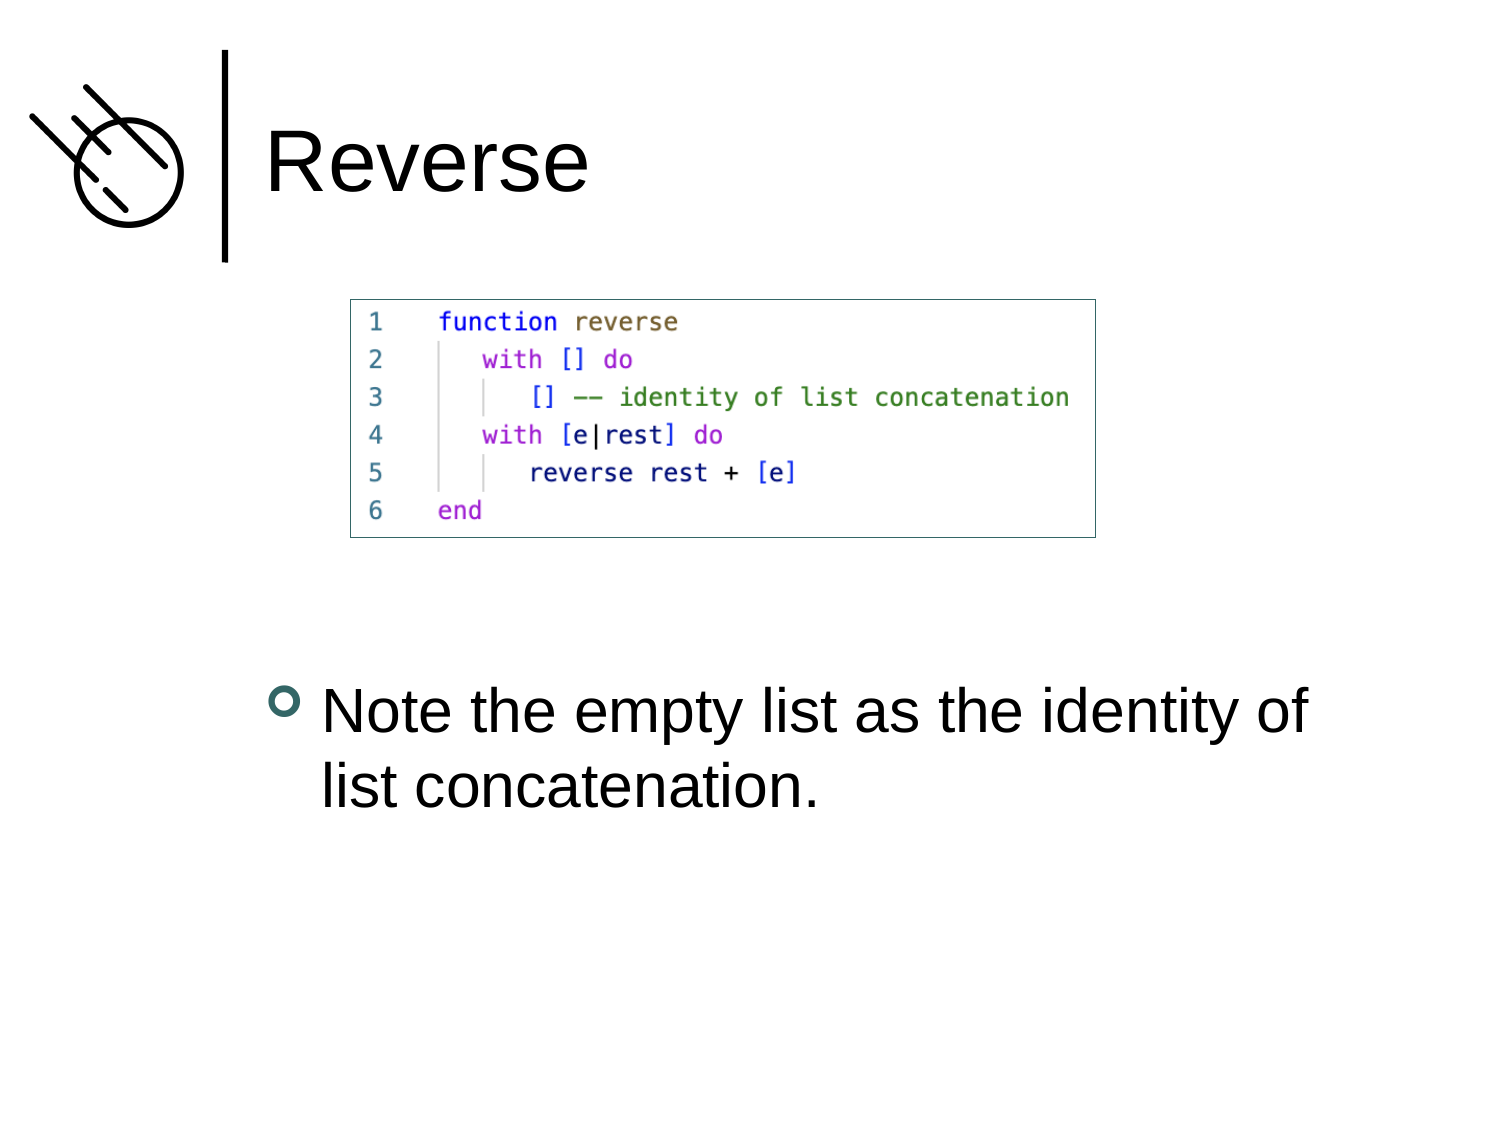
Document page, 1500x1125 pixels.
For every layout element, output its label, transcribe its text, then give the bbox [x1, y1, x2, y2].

list Note the empty list as the identity of list concatenation. [249, 662, 1400, 988]
picture [0, 49, 213, 263]
title Reverse [249, 31, 1400, 282]
picture [349, 299, 1097, 538]
